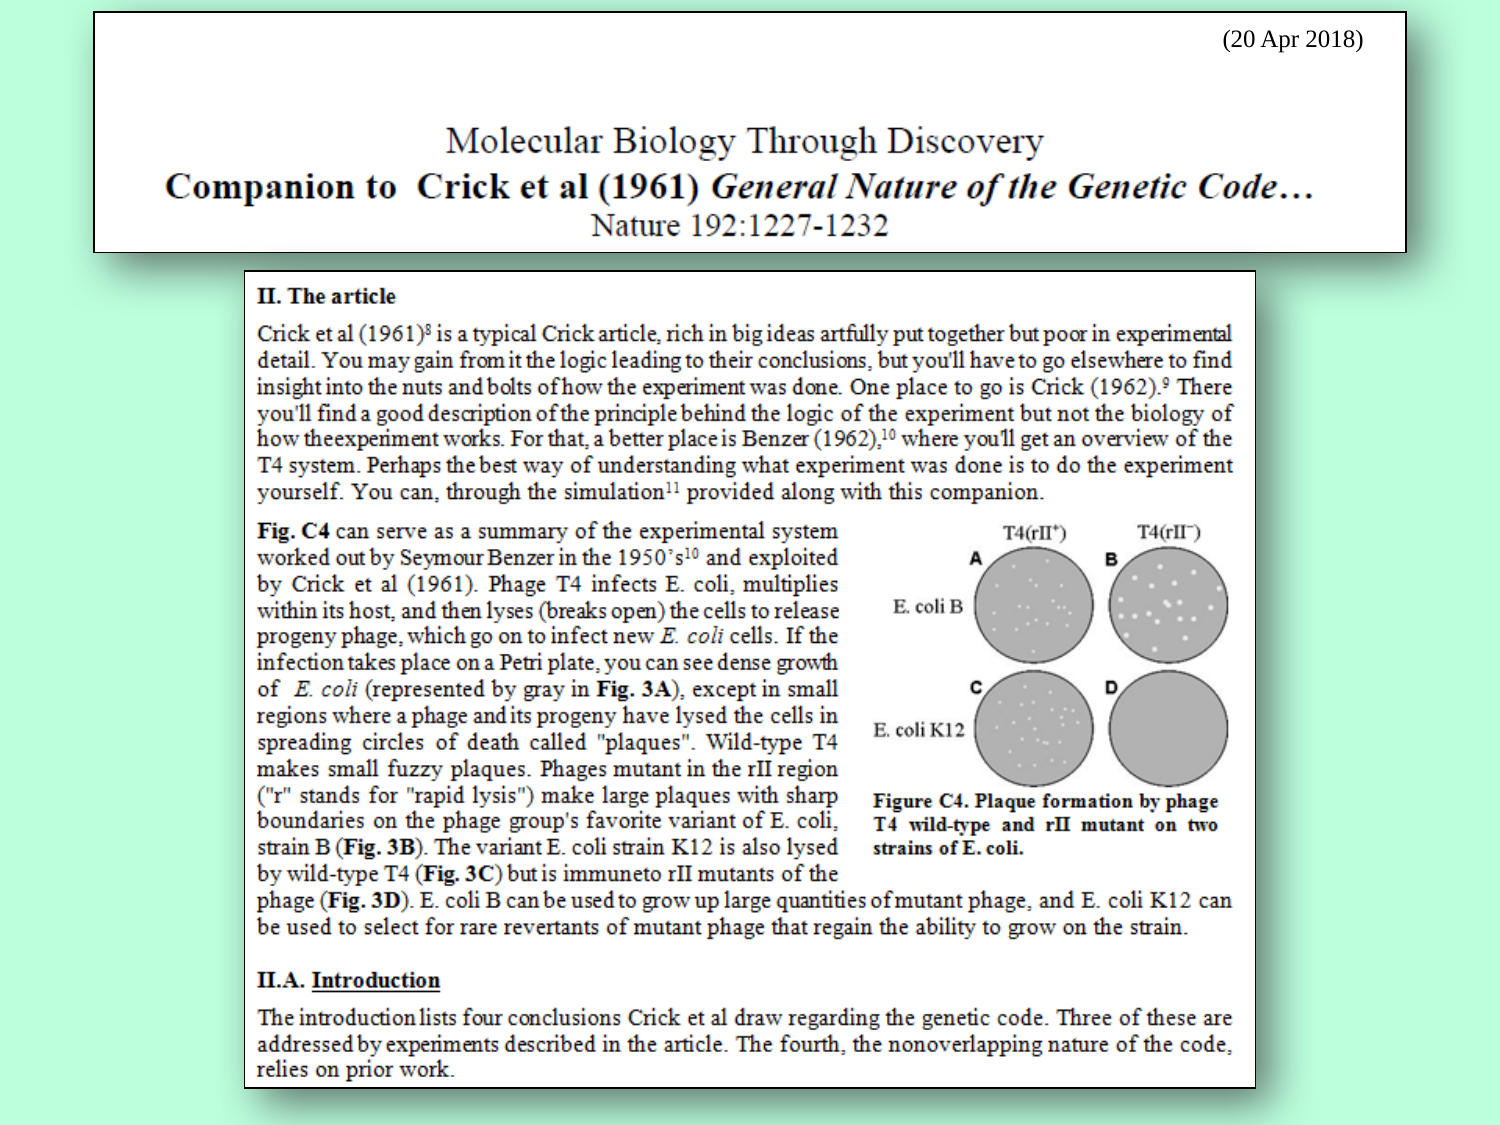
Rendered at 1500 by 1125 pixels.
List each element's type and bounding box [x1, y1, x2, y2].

picture [94, 12, 1406, 252]
picture [244, 271, 1255, 1088]
